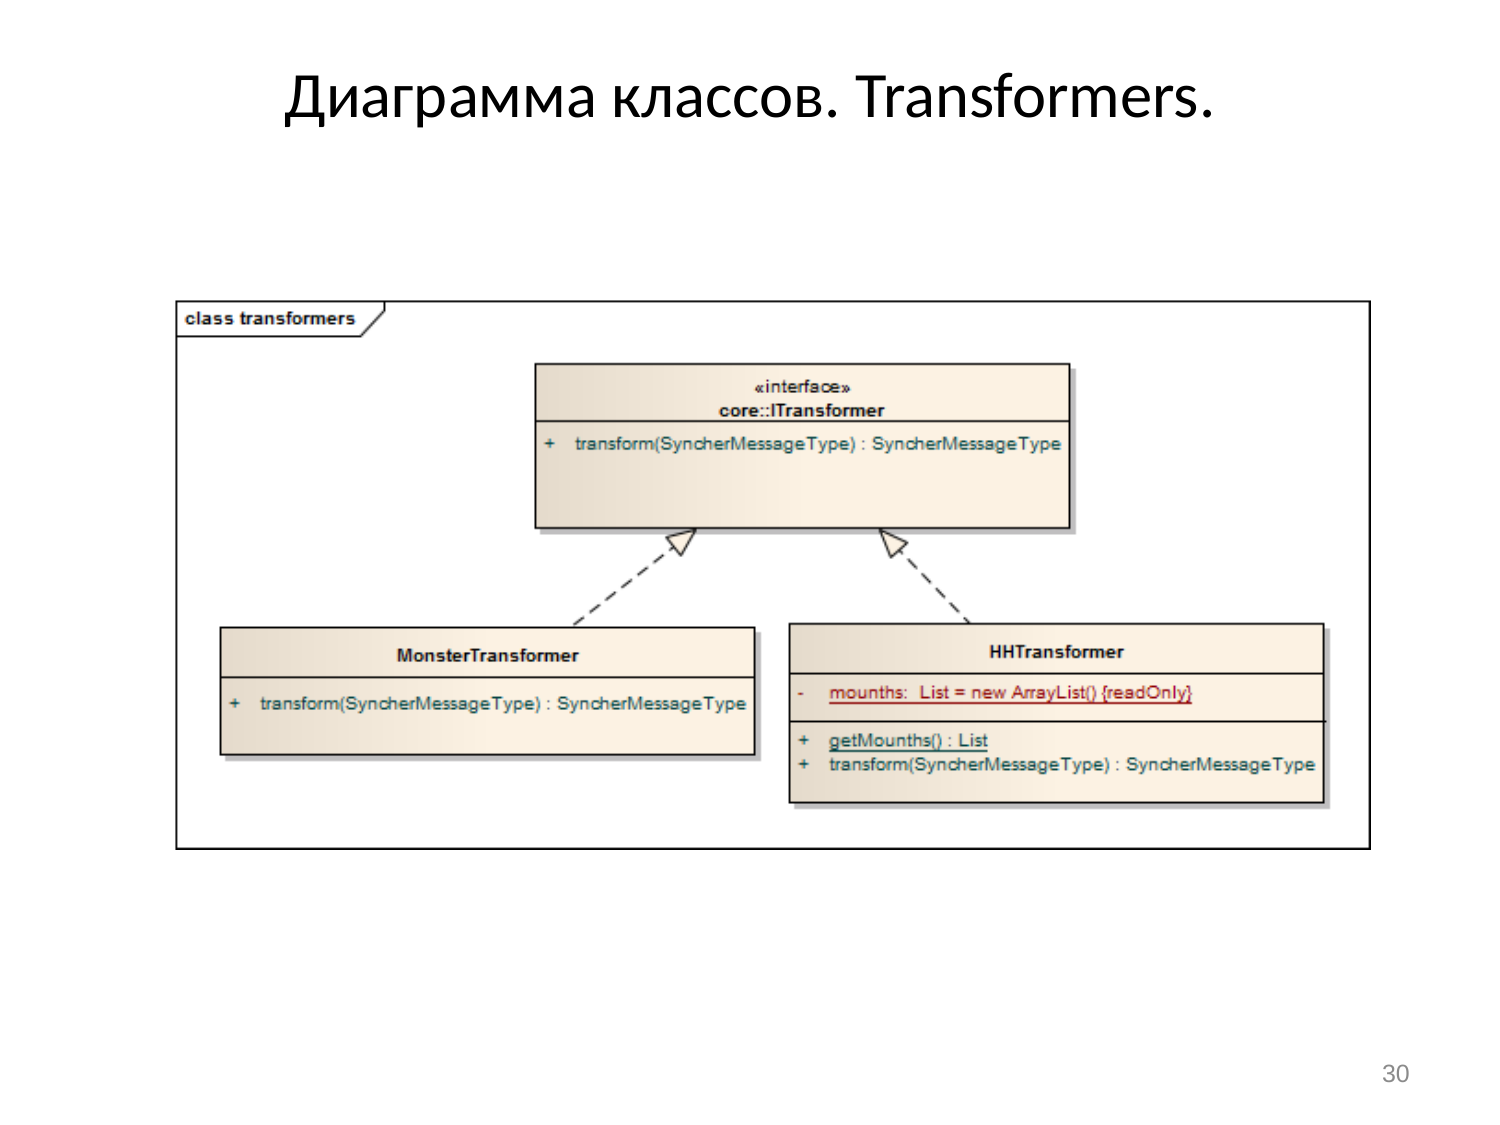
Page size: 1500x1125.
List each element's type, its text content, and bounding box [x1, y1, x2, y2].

title Диаграмма классов. Transformers. [75, 45, 1425, 233]
slide_number 30 [1074, 1042, 1425, 1103]
picture [174, 299, 1371, 851]
